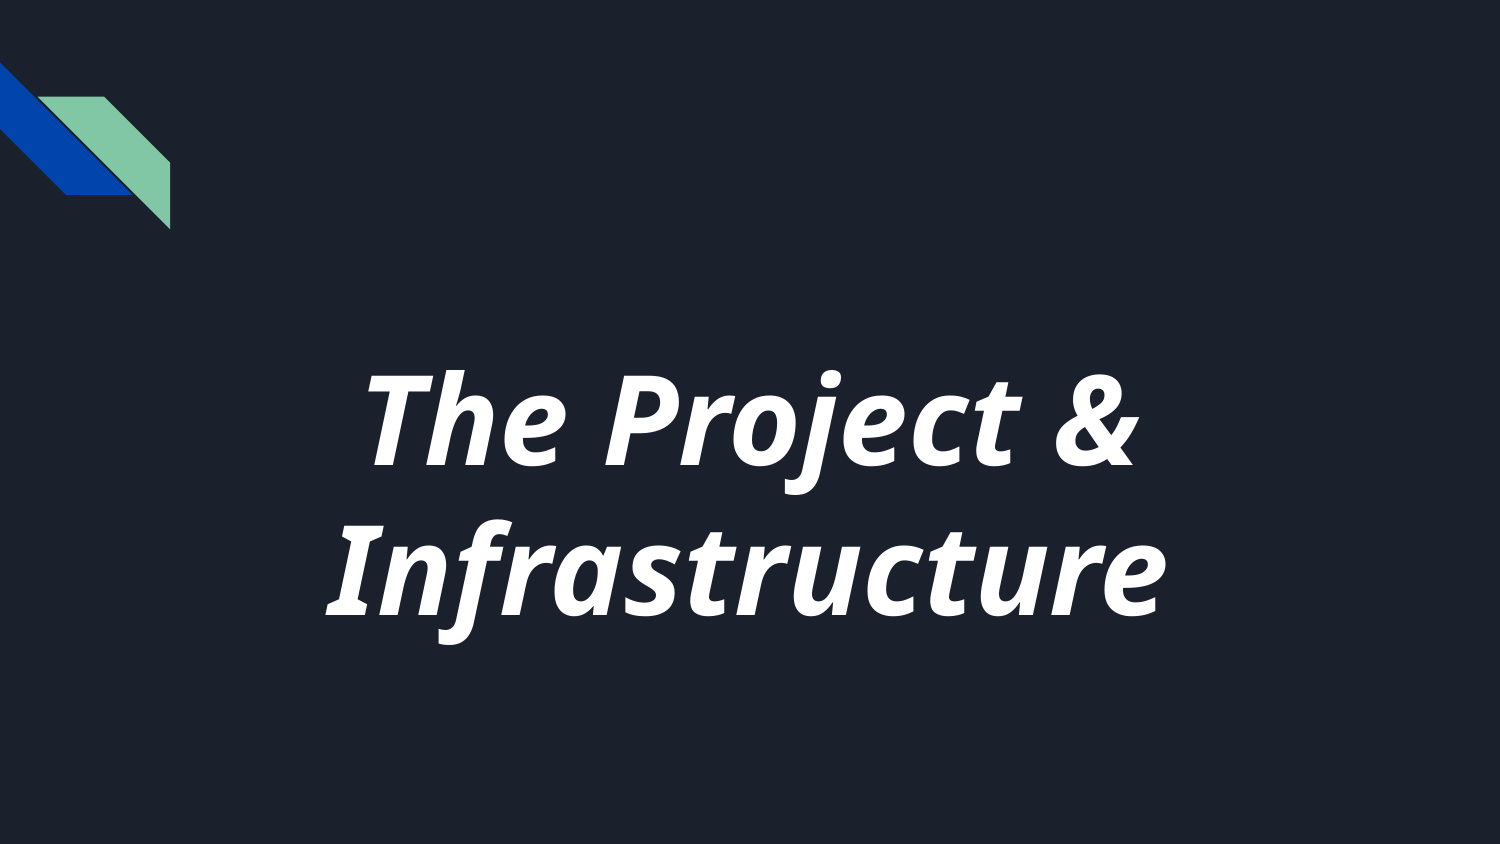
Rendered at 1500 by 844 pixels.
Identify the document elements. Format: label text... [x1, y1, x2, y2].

title The Project & Infrastructure [172, 325, 1328, 476]
